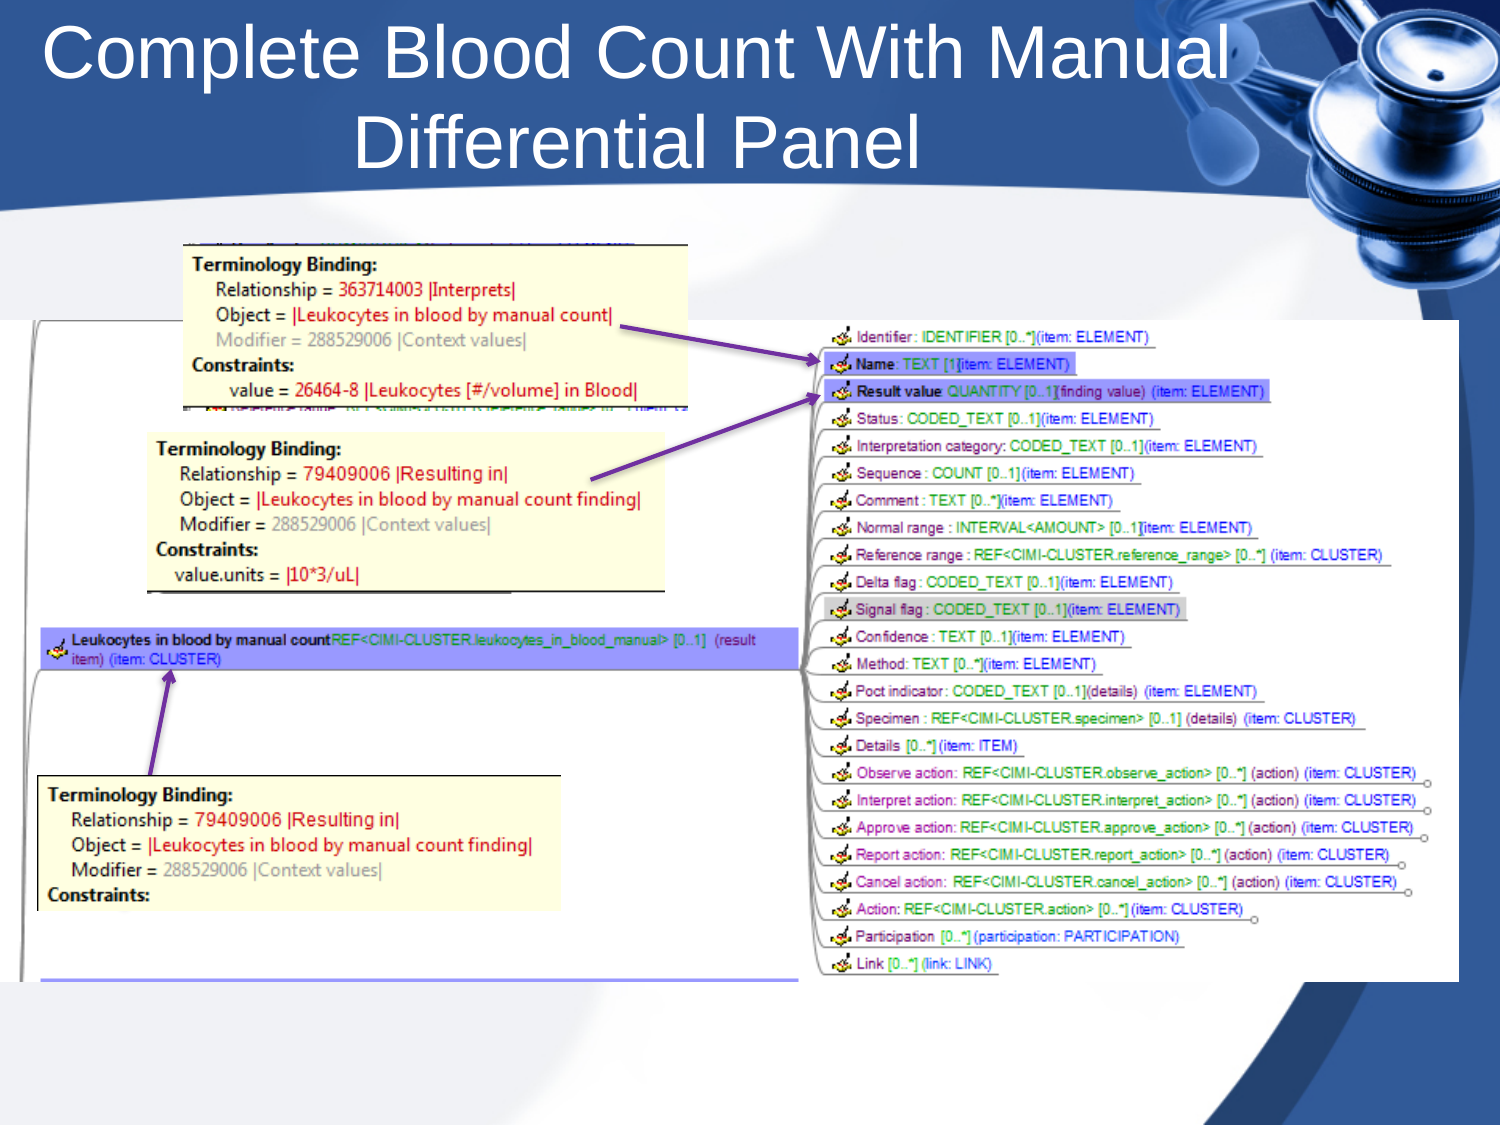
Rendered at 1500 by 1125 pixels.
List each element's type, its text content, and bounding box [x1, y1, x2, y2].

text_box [123, 668, 172, 773]
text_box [619, 325, 822, 362]
picture [0, 0, 1500, 1125]
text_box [590, 394, 822, 481]
title Complete Blood Count With Manual Differential Panel [24, 24, 1251, 163]
